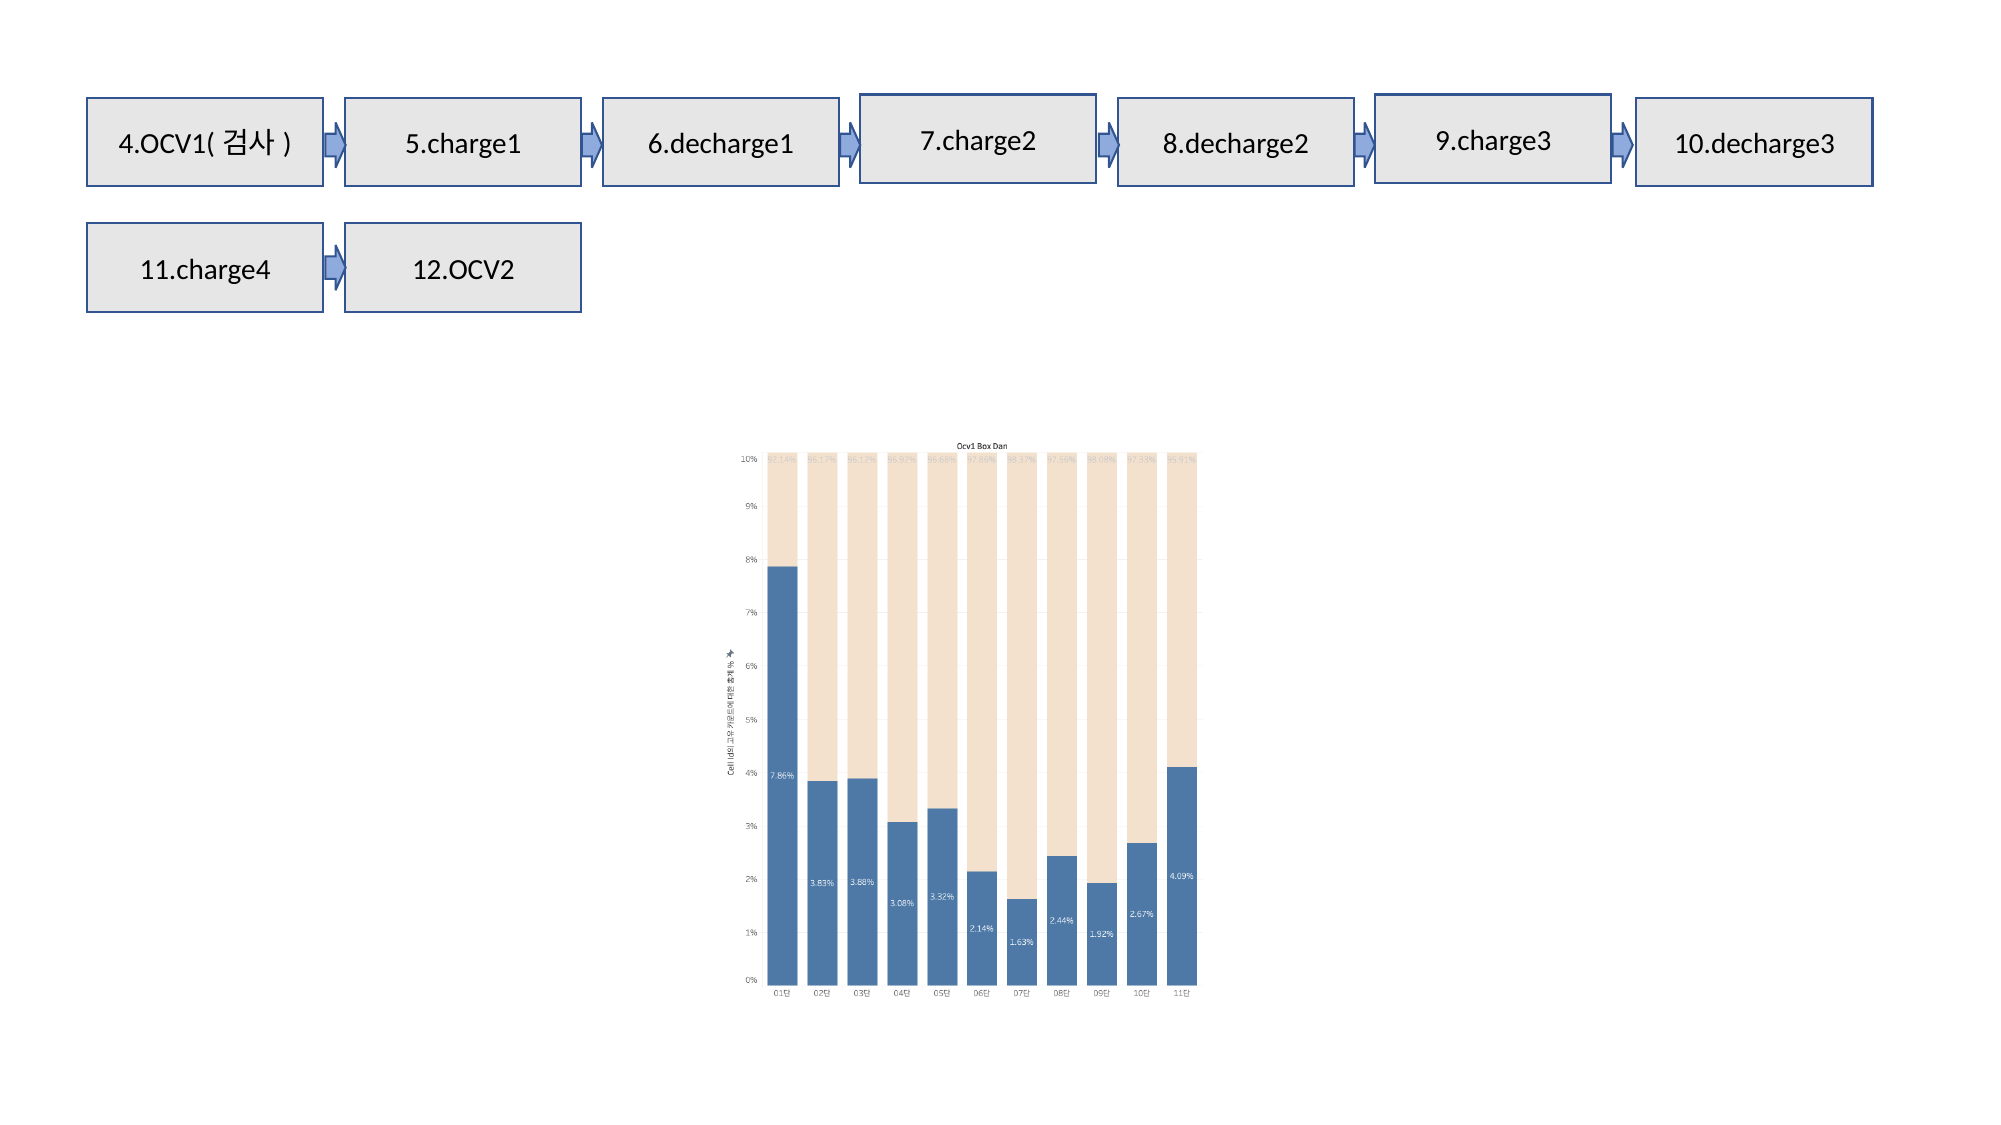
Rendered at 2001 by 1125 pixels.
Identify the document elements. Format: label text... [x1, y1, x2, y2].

text_box [324, 122, 347, 169]
text_box 10.decharge3 [1635, 97, 1874, 187]
picture [720, 439, 1204, 1003]
text_box [580, 122, 604, 169]
text_box 9.charge3 [1374, 93, 1612, 184]
text_box 11.charge4 [86, 222, 324, 313]
text_box [324, 244, 347, 291]
text_box [1097, 122, 1121, 169]
text_box [839, 122, 862, 169]
text_box 12.OCV2 [344, 222, 582, 313]
text_box 7.charge2 [859, 93, 1097, 184]
text_box 6.decharge1 [602, 97, 840, 187]
text_box 8.decharge2 [1117, 97, 1355, 187]
text_box 4.OCV1(검사) [86, 97, 324, 187]
text_box 5.charge1 [344, 97, 582, 187]
text_box [1611, 122, 1634, 169]
text_box [1353, 122, 1376, 169]
